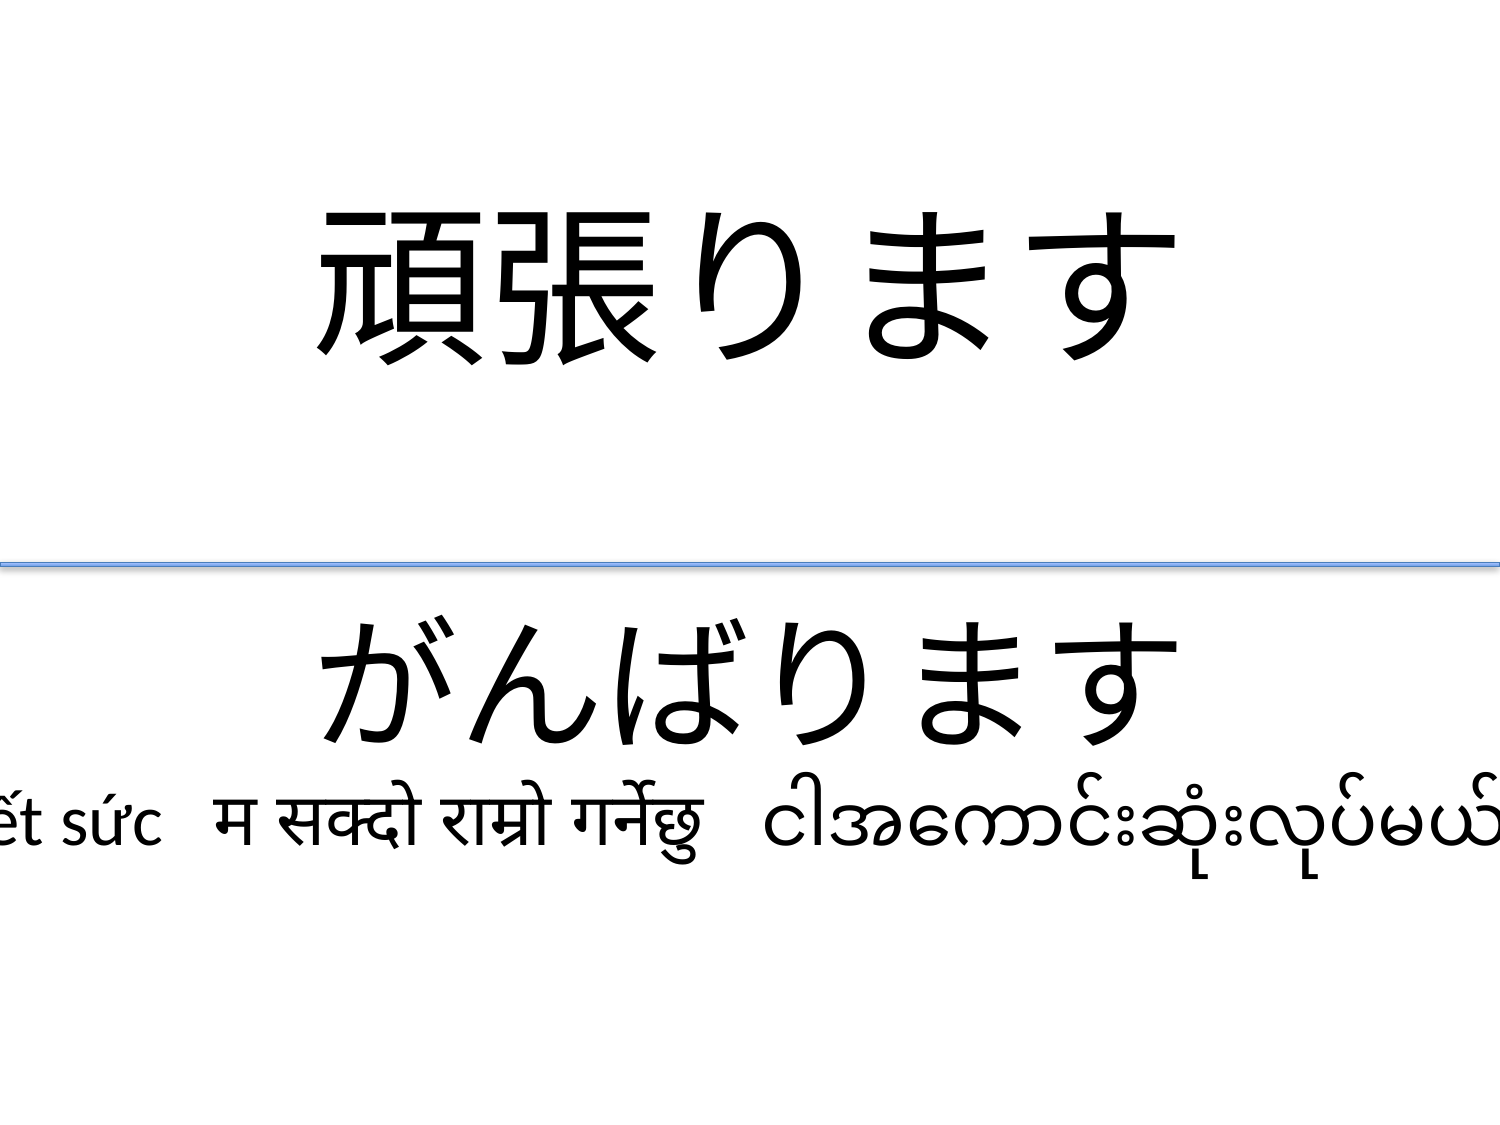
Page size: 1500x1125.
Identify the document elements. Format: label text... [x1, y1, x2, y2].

text_box I will do my best Tôi sẽ cố gắng hết sức म सक्दो राम्रो गर्नेछु ငါအကောင်းဆုံးလုပ်မယ် 我会尽力而为 我會盡力而為 [0, 764, 1500, 868]
text_box 頑張ります [297, 168, 1203, 394]
text_box [0, 562, 1500, 567]
text_box がんばります [297, 584, 1203, 764]
